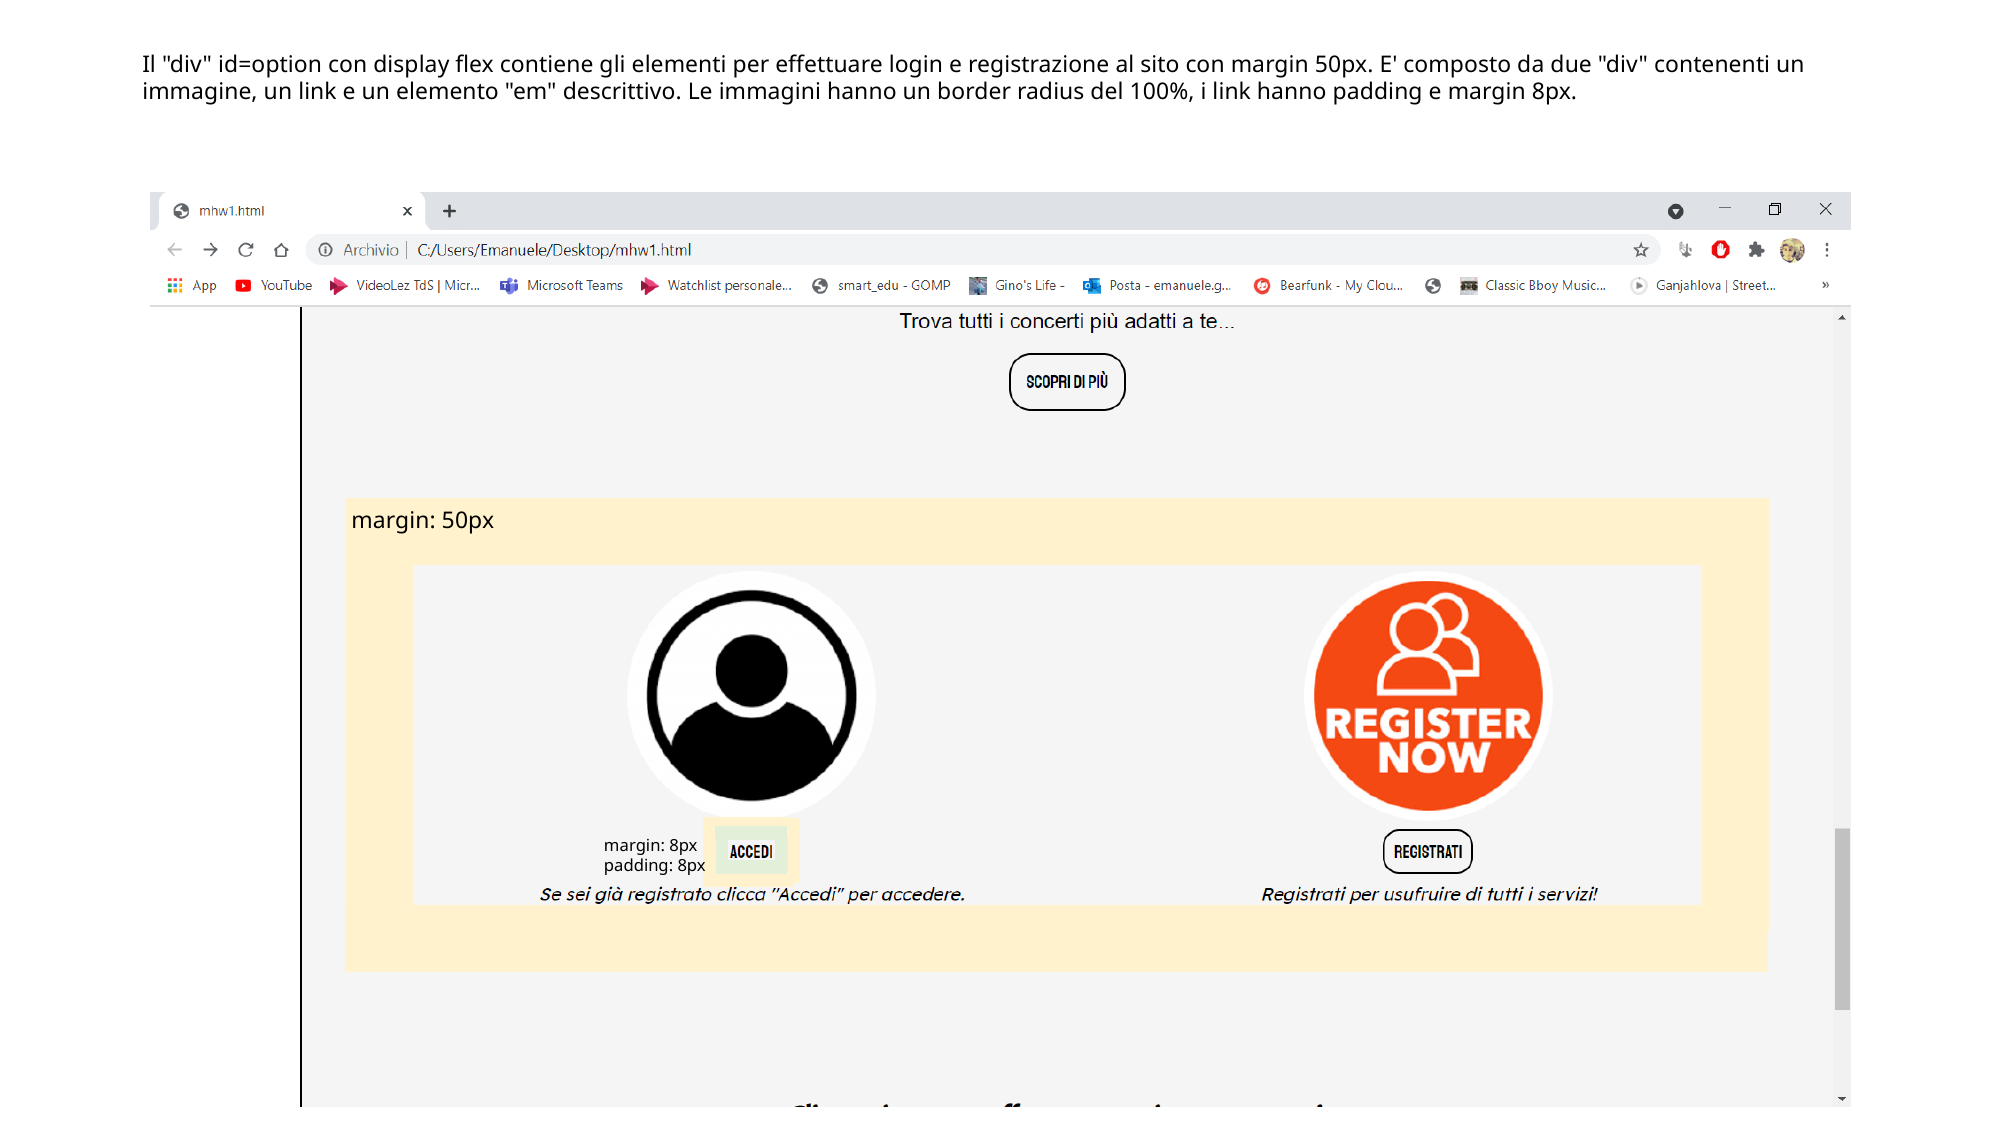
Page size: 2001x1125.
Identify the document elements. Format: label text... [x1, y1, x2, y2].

picture [150, 192, 1851, 1107]
text_box Il "div" id=option con display flex contiene gli elementi per effettuare login e registrazione al sito con margin 50px. E' composto da due "div" contenenti un immagine, un link e un elemento "em" descrittivo. Le immagini hanno un border radius del 100%, i link hanno padding e margin 8px. [127, 41, 1930, 112]
